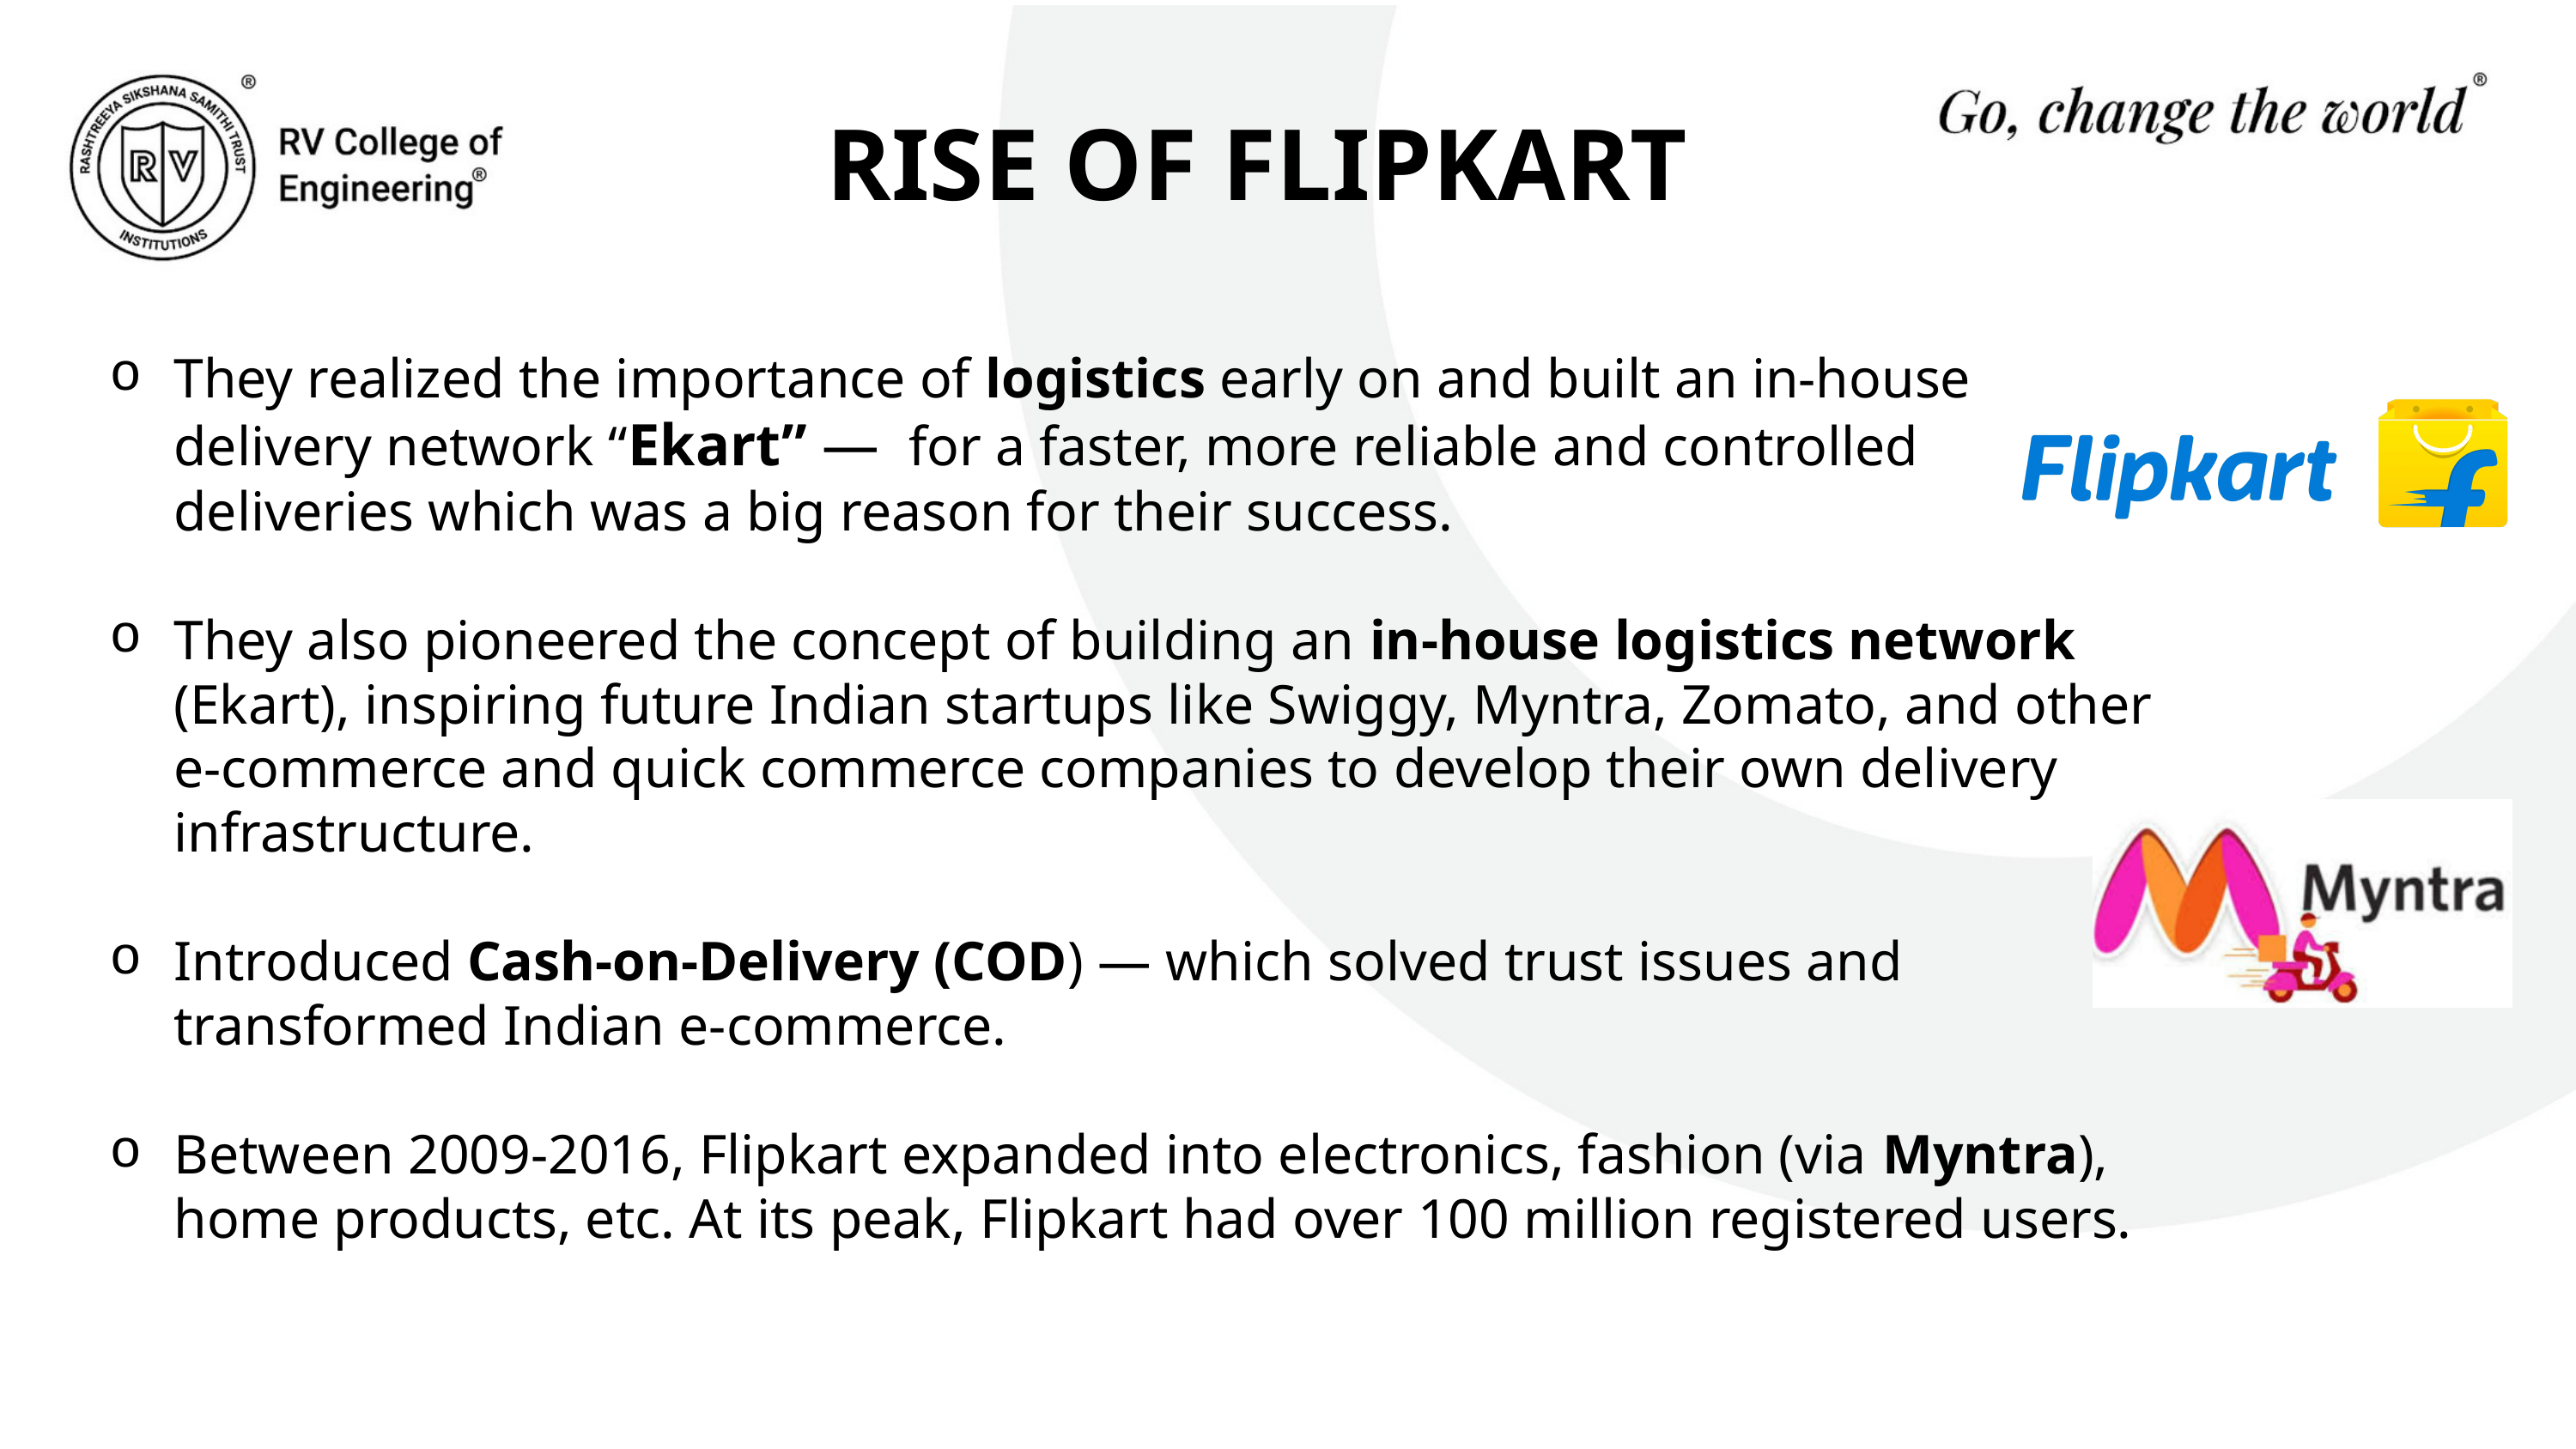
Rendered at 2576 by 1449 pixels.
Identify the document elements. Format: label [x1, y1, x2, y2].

picture [2093, 798, 2512, 1008]
picture [2017, 324, 2512, 603]
text_box [0, 4, 2576, 1449]
